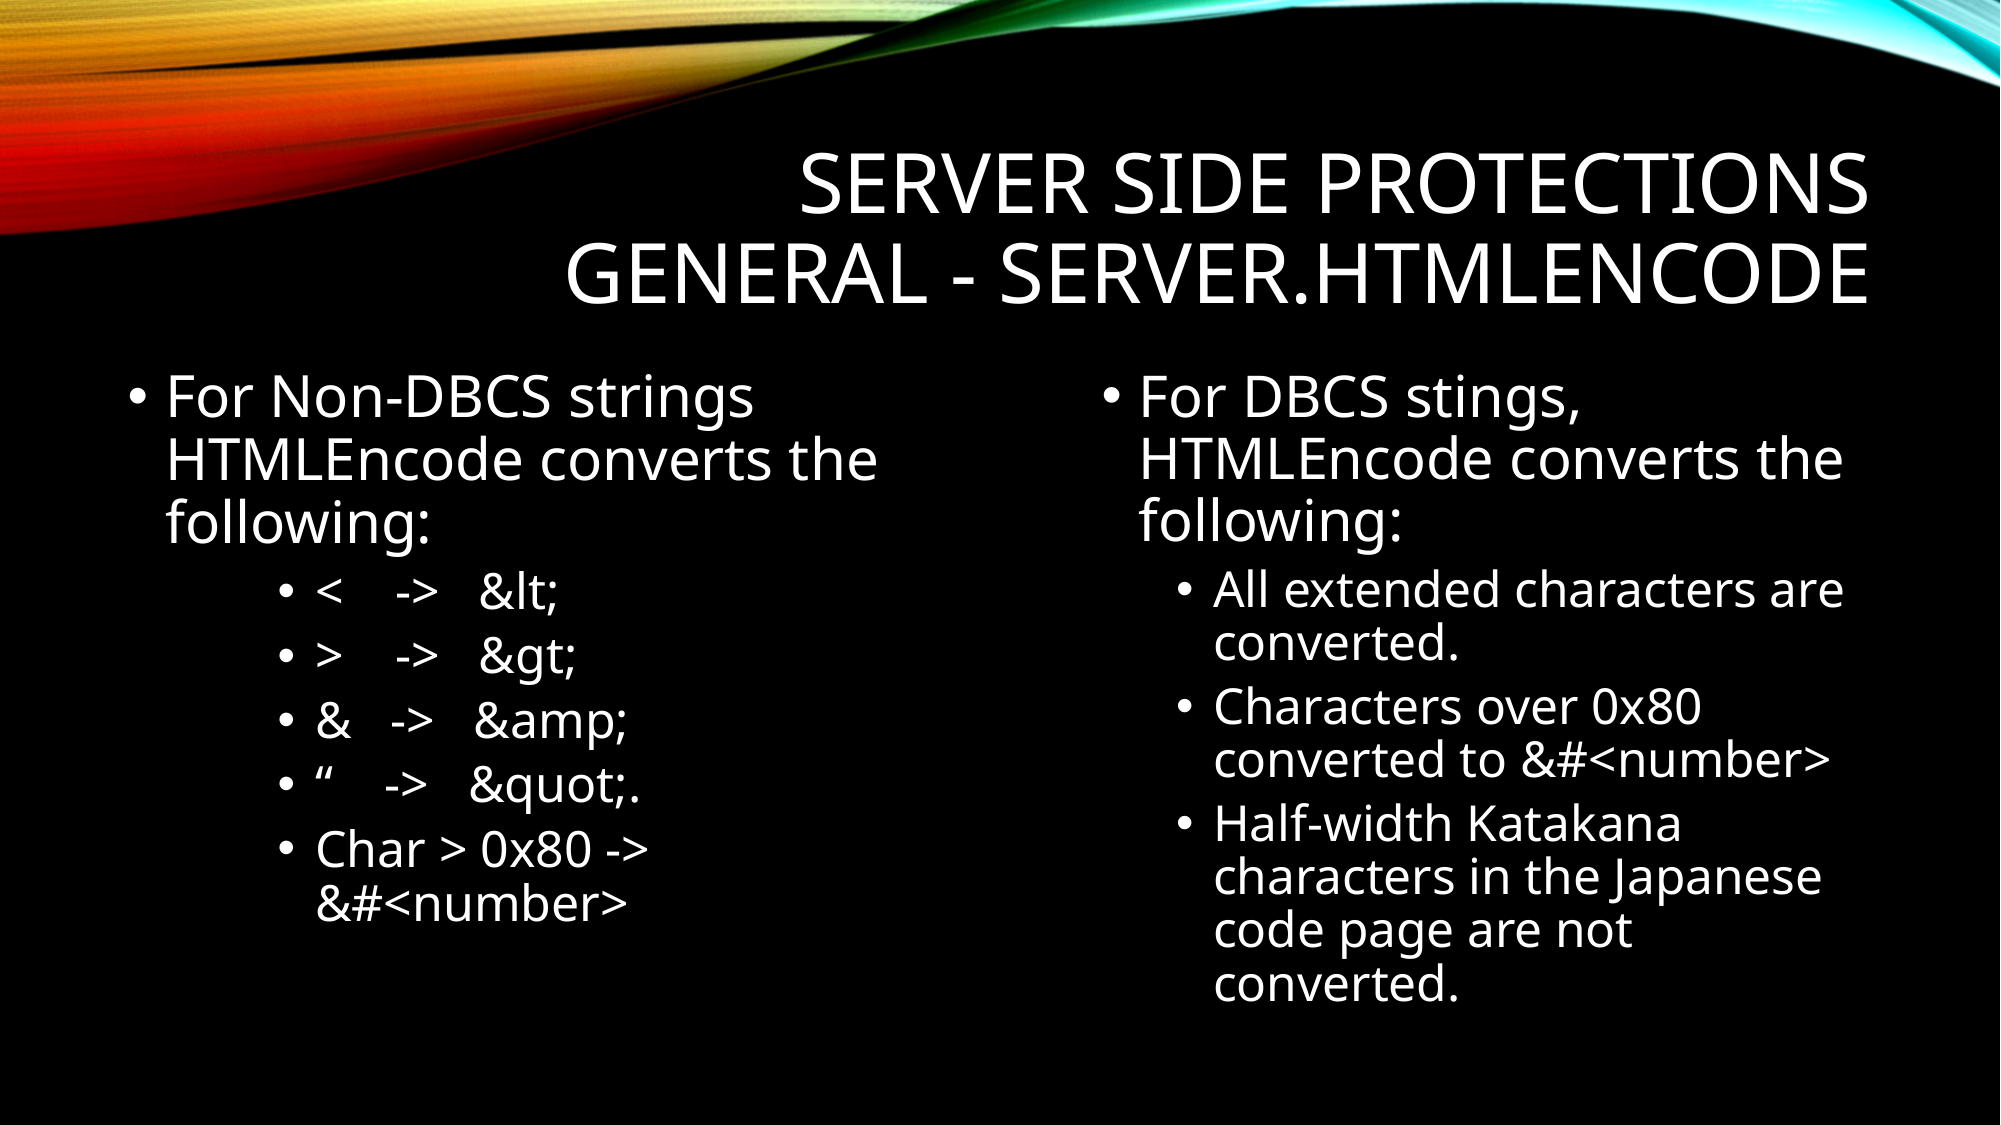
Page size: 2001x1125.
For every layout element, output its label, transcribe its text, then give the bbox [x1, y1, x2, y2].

list For DBCS stings, HTMLEncode converts the following: All extended characters are converted. Characters over 0x80 converted to &#<number> Half-width Katakana characters in the Japanese code page are not converted. [1012, 360, 1888, 1021]
list For Non-DBCS strings HTMLEncode converts the following: < -> &lt; > -> &gt; & -> &amp; “ -> &quot;. Char > 0x80 -> &#<number> [112, 360, 988, 1021]
title Server Side Protections General - Server.HtmlEncode [474, 125, 1888, 338]
picture [0, 0, 2000, 237]
